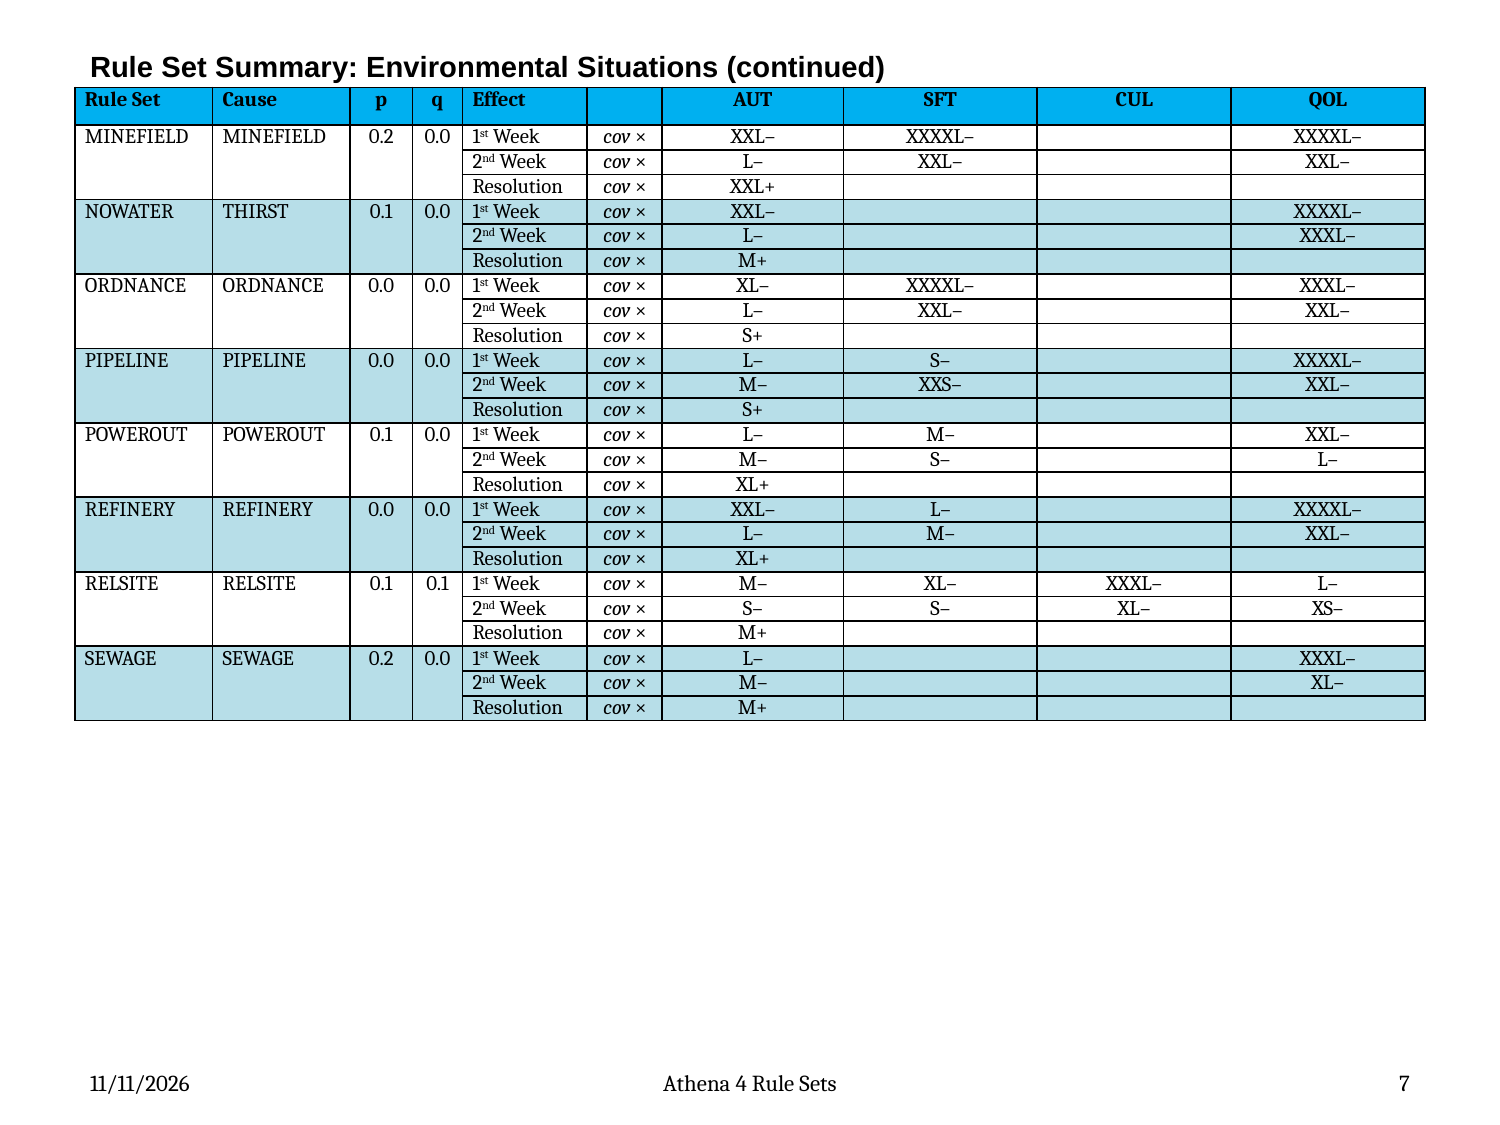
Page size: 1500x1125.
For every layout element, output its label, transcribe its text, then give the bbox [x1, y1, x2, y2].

table_cell PIPELINE [213, 349, 349, 422]
table_cell cov × [588, 697, 661, 720]
table_cell L– [663, 300, 843, 323]
table_cell L– [663, 424, 843, 447]
table_cell cov × [588, 449, 661, 471]
table_cell [844, 473, 1036, 496]
table_cell 1st Week [463, 200, 586, 223]
table_cell SEWAGE [213, 647, 349, 720]
table_cell XL+ [663, 473, 843, 496]
table_cell [1038, 374, 1230, 397]
table_cell MINEFIELD [213, 126, 349, 199]
table_cell XXL– [663, 126, 843, 149]
table_cell [1038, 622, 1230, 645]
table_cell M– [663, 672, 843, 695]
table_cell 2nd Week [463, 374, 586, 397]
table_cell 2nd Week [463, 300, 586, 323]
table_cell RELSITE [76, 573, 212, 645]
table_cell XXL– [1232, 374, 1424, 397]
table_cell Resolution [463, 548, 586, 571]
table_cell cov × [588, 573, 661, 596]
table_cell 2nd Week [463, 597, 586, 620]
table_cell [1232, 697, 1424, 720]
table_cell 0.0 [413, 126, 462, 199]
table_cell S– [844, 597, 1036, 620]
table_header SFT [844, 88, 1036, 124]
table_cell XXL– [844, 300, 1036, 323]
table_cell REFINERY [76, 498, 212, 571]
table_cell cov × [588, 151, 661, 174]
table_cell [1038, 200, 1230, 223]
table_cell 1st Week [463, 424, 586, 447]
table_cell [1232, 548, 1424, 571]
table_cell S– [844, 449, 1036, 471]
table_cell XXL+ [663, 175, 843, 199]
table_cell L– [663, 349, 843, 372]
table_header p [351, 88, 412, 124]
table_cell Resolution [463, 473, 586, 496]
table_cell M– [663, 374, 843, 397]
table_cell Resolution [463, 697, 586, 720]
table_cell [844, 250, 1036, 273]
table_cell cov × [588, 424, 661, 447]
table_cell 0.0 [413, 275, 462, 348]
table_cell [1038, 672, 1230, 695]
table_cell cov × [588, 250, 661, 273]
table_cell [1038, 151, 1230, 174]
table_cell [1038, 275, 1230, 298]
table_cell 0.0 [351, 275, 412, 348]
table_cell [1232, 622, 1424, 645]
table_cell [844, 622, 1036, 645]
table_header q [413, 88, 462, 124]
table_cell 1st Week [463, 349, 586, 372]
table_cell 0.0 [413, 200, 462, 273]
table_cell cov × [588, 498, 661, 521]
table_cell [1038, 473, 1230, 496]
table_cell [1232, 324, 1424, 348]
table_cell 0.2 [351, 647, 412, 720]
table_cell XXL– [1232, 424, 1424, 447]
table_cell Resolution [463, 324, 586, 348]
table_header AUT [663, 88, 843, 124]
footer Athena 4 Rule Sets [512, 1062, 988, 1103]
table_cell [1038, 399, 1230, 422]
table_cell 0.1 [413, 573, 462, 645]
table_cell XXXXL– [844, 126, 1036, 149]
table_cell L– [663, 225, 843, 248]
table_cell PIPELINE [76, 349, 212, 422]
table_cell S– [663, 597, 843, 620]
table_cell [1232, 399, 1424, 422]
table_header CUL [1038, 88, 1230, 124]
table_cell [1232, 250, 1424, 273]
table_cell XXXL– [1232, 647, 1424, 670]
table_cell 0.1 [351, 573, 412, 645]
table_cell RELSITE [213, 573, 349, 645]
table_cell S+ [663, 399, 843, 422]
table_cell XS– [1232, 597, 1424, 620]
table_cell cov × [588, 175, 661, 199]
table_cell [844, 697, 1036, 720]
table_cell cov × [588, 399, 661, 422]
table_cell cov × [588, 647, 661, 670]
table_cell MINEFIELD [76, 126, 212, 199]
table_cell cov × [588, 374, 661, 397]
table_cell 0.0 [413, 349, 462, 422]
table_cell cov × [588, 324, 661, 348]
table_cell [1038, 548, 1230, 571]
table_cell [844, 647, 1036, 670]
table_cell [844, 548, 1036, 571]
table_cell cov × [588, 597, 661, 620]
table_cell SEWAGE [76, 647, 212, 720]
table_cell Resolution [463, 399, 586, 422]
table_cell XXXXL– [1232, 498, 1424, 521]
table_cell [1038, 523, 1230, 546]
table_cell [1232, 473, 1424, 496]
title Rule Set Summary: Environmental Situations (continued) [75, 45, 1425, 87]
table_cell cov × [588, 200, 661, 223]
table_cell [1038, 175, 1230, 199]
table_cell [1038, 126, 1230, 149]
table_cell S+ [663, 324, 843, 348]
table_cell 2nd Week [463, 151, 586, 174]
table_cell [844, 399, 1036, 422]
table_cell [1038, 498, 1230, 521]
table_cell XXXXL– [1232, 126, 1424, 149]
table_cell cov × [588, 126, 661, 149]
table_cell 0.0 [413, 424, 462, 496]
table_cell cov × [588, 548, 661, 571]
table_cell cov × [588, 349, 661, 372]
table_cell 0.0 [351, 498, 412, 571]
table_cell Resolution [463, 622, 586, 645]
table_cell 0.2 [351, 126, 412, 199]
table_cell 0.0 [413, 498, 462, 571]
table_cell cov × [588, 473, 661, 496]
table_cell XL– [844, 573, 1036, 596]
table_cell [844, 324, 1036, 348]
table_cell XXL– [844, 151, 1036, 174]
table_cell [1038, 647, 1230, 670]
table_cell cov × [588, 672, 661, 695]
table_cell M+ [663, 622, 843, 645]
table_cell XXL– [1232, 523, 1424, 546]
table_cell THIRST [213, 200, 349, 273]
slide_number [75, 1062, 425, 1103]
table_cell 2nd Week [463, 523, 586, 546]
table_cell POWEROUT [76, 424, 212, 496]
table_cell [1038, 225, 1230, 248]
table_cell 1st Week [463, 498, 586, 521]
table_header Rule Set [76, 88, 212, 124]
table_cell [1038, 250, 1230, 273]
table_cell L– [1232, 573, 1424, 596]
table_cell XL+ [663, 548, 843, 571]
table_cell 0.1 [351, 200, 412, 273]
slide_number 7 [1074, 1062, 1425, 1103]
table_cell XXXXL– [844, 275, 1036, 298]
table_cell Resolution [463, 250, 586, 273]
table_cell [844, 225, 1036, 248]
table_cell L– [1232, 449, 1424, 471]
table_cell [1038, 349, 1230, 372]
table_cell cov × [588, 523, 661, 546]
table_header QOL [1232, 88, 1424, 124]
table_cell L– [844, 498, 1036, 521]
table_cell M– [663, 573, 843, 596]
table_cell [1038, 300, 1230, 323]
table_cell 1st Week [463, 647, 586, 670]
table_cell M+ [663, 697, 843, 720]
table_cell XXXL– [1232, 275, 1424, 298]
table_cell cov × [588, 622, 661, 645]
table_cell S– [844, 349, 1036, 372]
table_cell 0.1 [351, 424, 412, 496]
table_cell XXXXL– [1232, 349, 1424, 372]
table_cell XXS– [844, 374, 1036, 397]
table_cell 2nd Week [463, 225, 586, 248]
table_cell POWEROUT [213, 424, 349, 496]
table_cell M– [844, 424, 1036, 447]
table_cell M+ [663, 250, 843, 273]
table_cell Resolution [463, 175, 586, 199]
table_cell XL– [1038, 597, 1230, 620]
table_cell 0.0 [413, 647, 462, 720]
table_cell XXXXL– [1232, 200, 1424, 223]
table_cell 1st Week [463, 573, 586, 596]
table_cell XXL– [663, 498, 843, 521]
table_cell 0.0 [351, 349, 412, 422]
table_cell 2nd Week [463, 449, 586, 471]
table_cell [844, 200, 1036, 223]
table_header Effect [463, 88, 586, 124]
table_cell L– [663, 523, 843, 546]
table_cell XXL– [1232, 300, 1424, 323]
table_cell [1038, 324, 1230, 348]
table_cell cov × [588, 225, 661, 248]
table_cell NOWATER [76, 200, 212, 273]
table_cell XXL– [663, 200, 843, 223]
table_cell XL– [1232, 672, 1424, 695]
table_cell XL– [663, 275, 843, 298]
table_cell XXXL– [1232, 225, 1424, 248]
table_cell 2nd Week [463, 672, 586, 695]
table_cell 1st Week [463, 275, 586, 298]
table_cell XXL– [1232, 151, 1424, 174]
table_cell L– [663, 647, 843, 670]
table_cell ORDNANCE [213, 275, 349, 348]
table_cell [1232, 175, 1424, 199]
table_cell cov × [588, 300, 661, 323]
table_cell L– [663, 151, 843, 174]
table_cell XXXL– [1038, 573, 1230, 596]
table_cell [1038, 697, 1230, 720]
table_cell [844, 672, 1036, 695]
table_cell 1st Week [463, 126, 586, 149]
table_cell M– [844, 523, 1036, 546]
table_cell [1038, 449, 1230, 471]
table_header [588, 88, 661, 124]
table_cell REFINERY [213, 498, 349, 571]
table_cell cov × [588, 275, 661, 298]
table_cell ORDNANCE [76, 275, 212, 348]
table_cell [844, 175, 1036, 199]
table_cell [1038, 424, 1230, 447]
table_header Cause [213, 88, 349, 124]
table_cell M– [663, 449, 843, 471]
